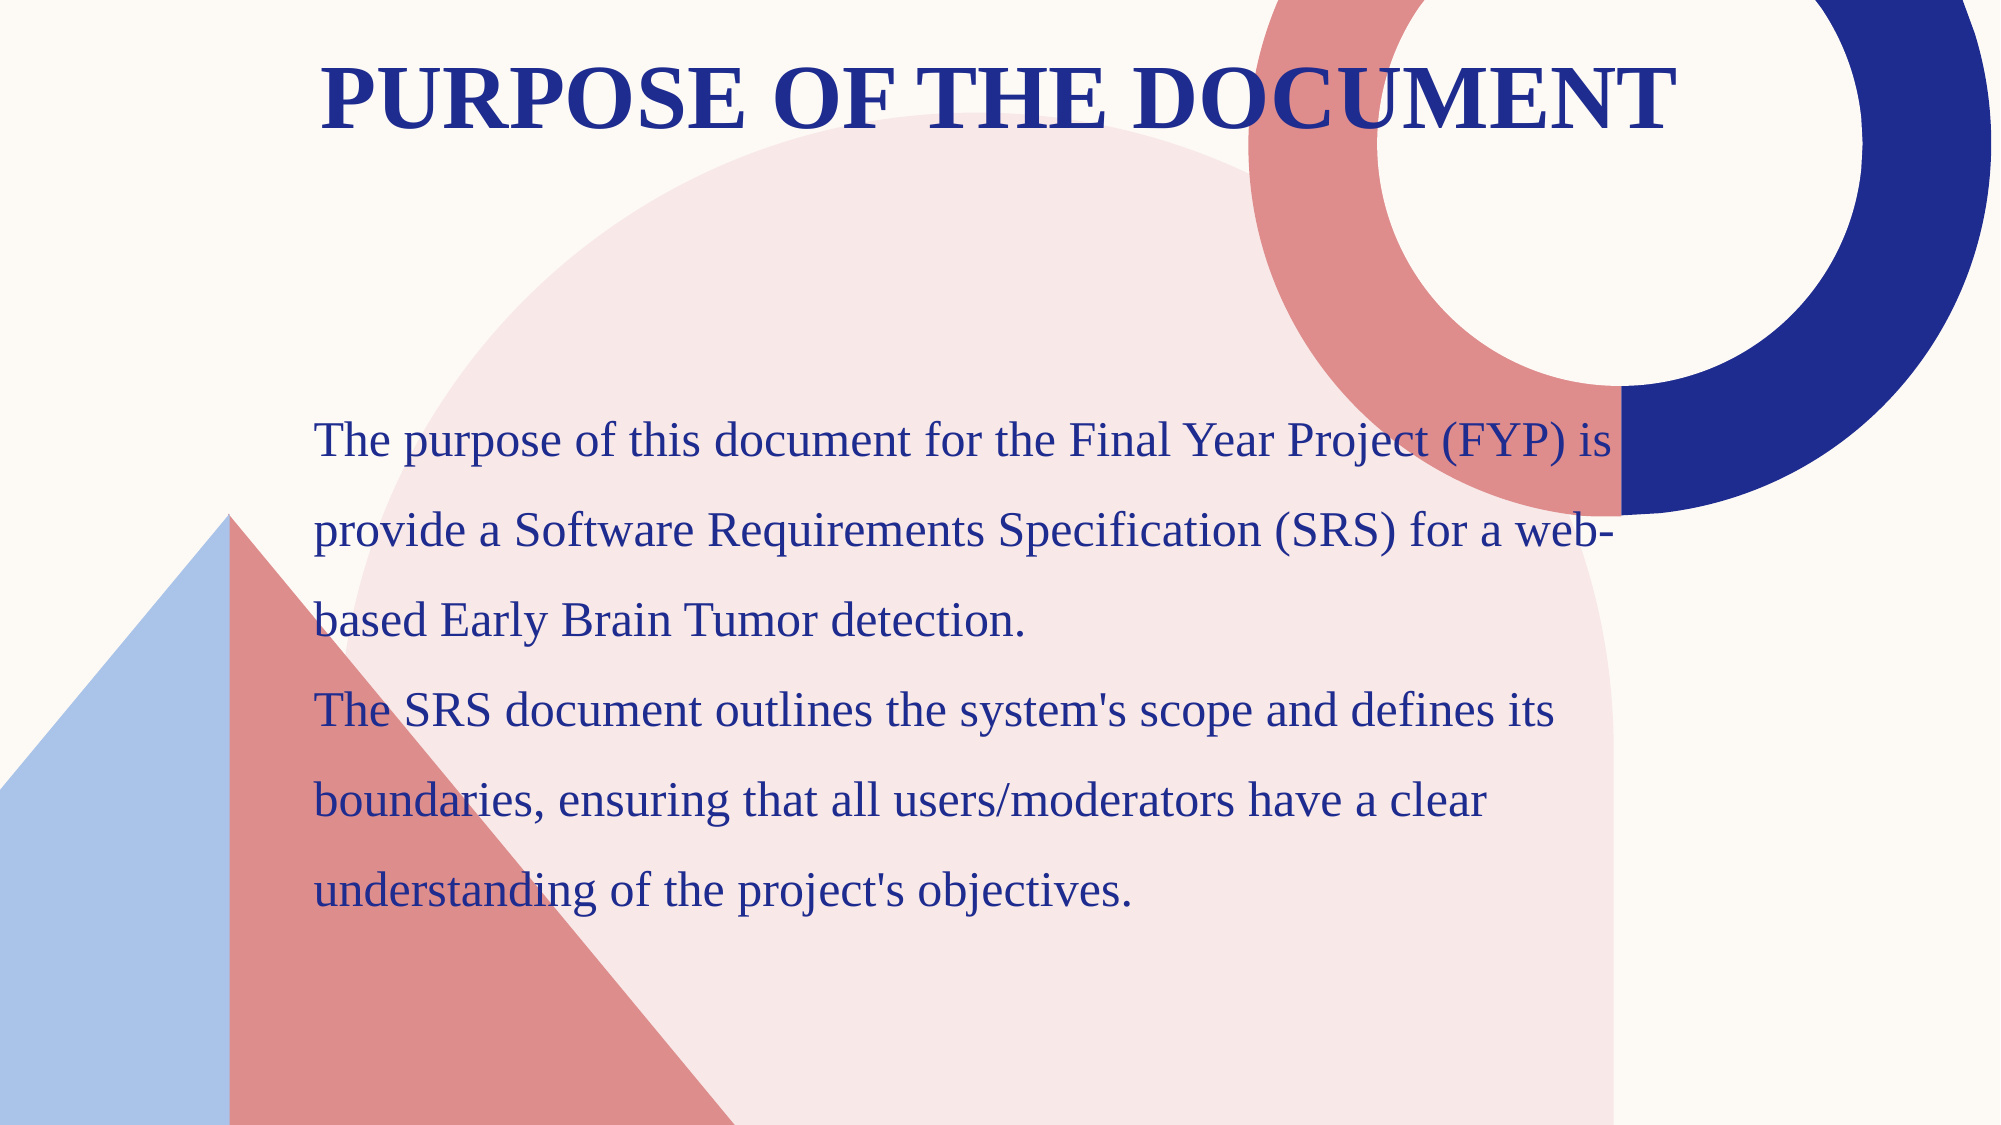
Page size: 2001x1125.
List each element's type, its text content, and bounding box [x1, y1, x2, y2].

list The purpose of this document for the Final Year Project (FYP) is to provide a Software Requirements Specification (SRS) for a web-based Early Brain Tumor detection. The SRS document outlines the system's scope and defines its boundaries, ensuring that all users/moderators have a clear understanding of the project's objectives. [313, 376, 1708, 923]
title Purpose of the Document [274, 29, 1726, 180]
